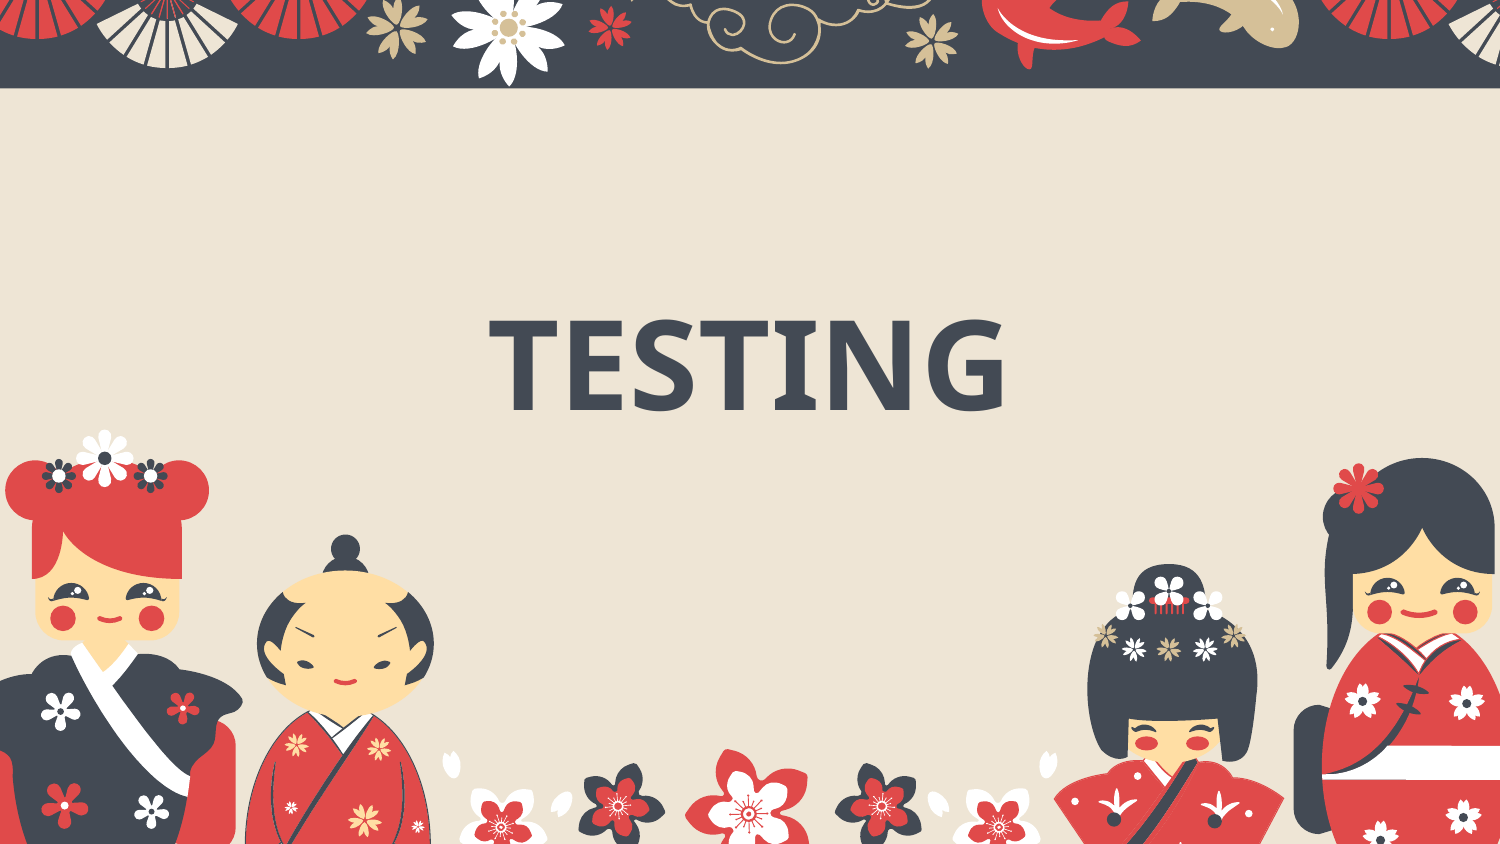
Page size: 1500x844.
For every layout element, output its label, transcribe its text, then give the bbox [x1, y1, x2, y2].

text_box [1053, 563, 1285, 844]
title TESTING [276, 295, 1224, 427]
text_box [0, 429, 436, 844]
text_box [1293, 457, 1500, 844]
